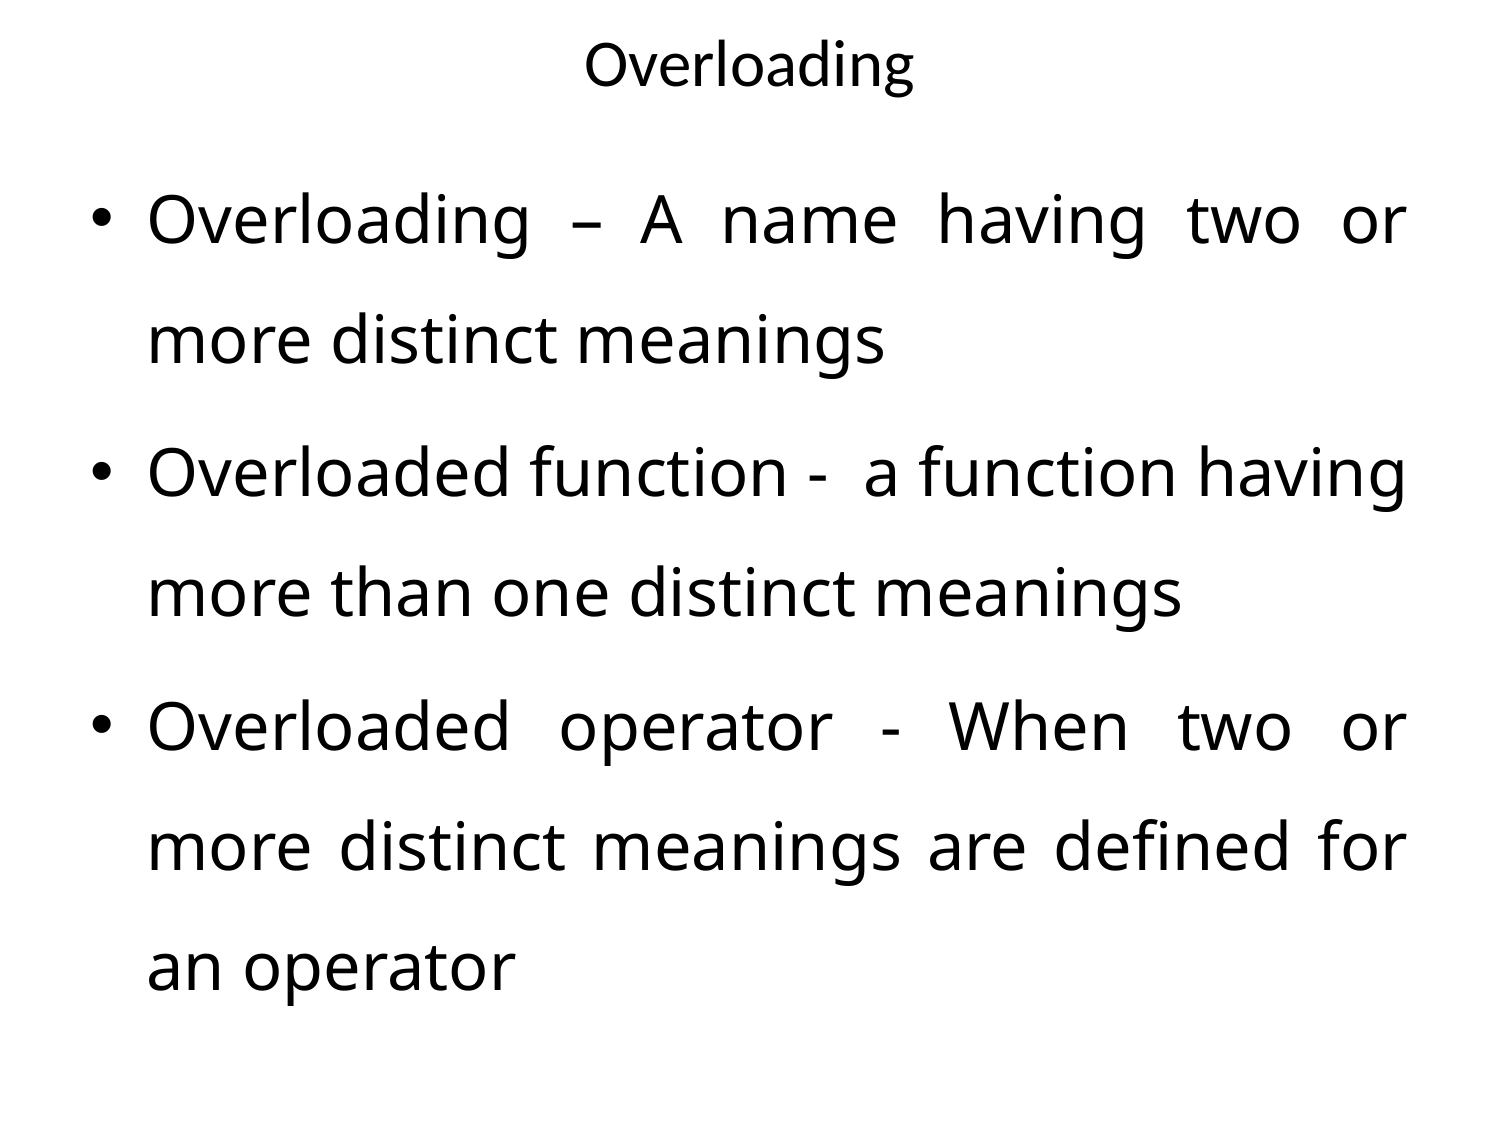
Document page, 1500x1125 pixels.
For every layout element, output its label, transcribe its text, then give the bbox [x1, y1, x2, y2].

title Overloading [75, 11, 1425, 108]
list Overloading – A name having two or more distinct meanings Overloaded function - a function having more than one distinct meanings Overloaded operator - When two or more distinct meanings are defined for an operator [75, 128, 1425, 1055]
